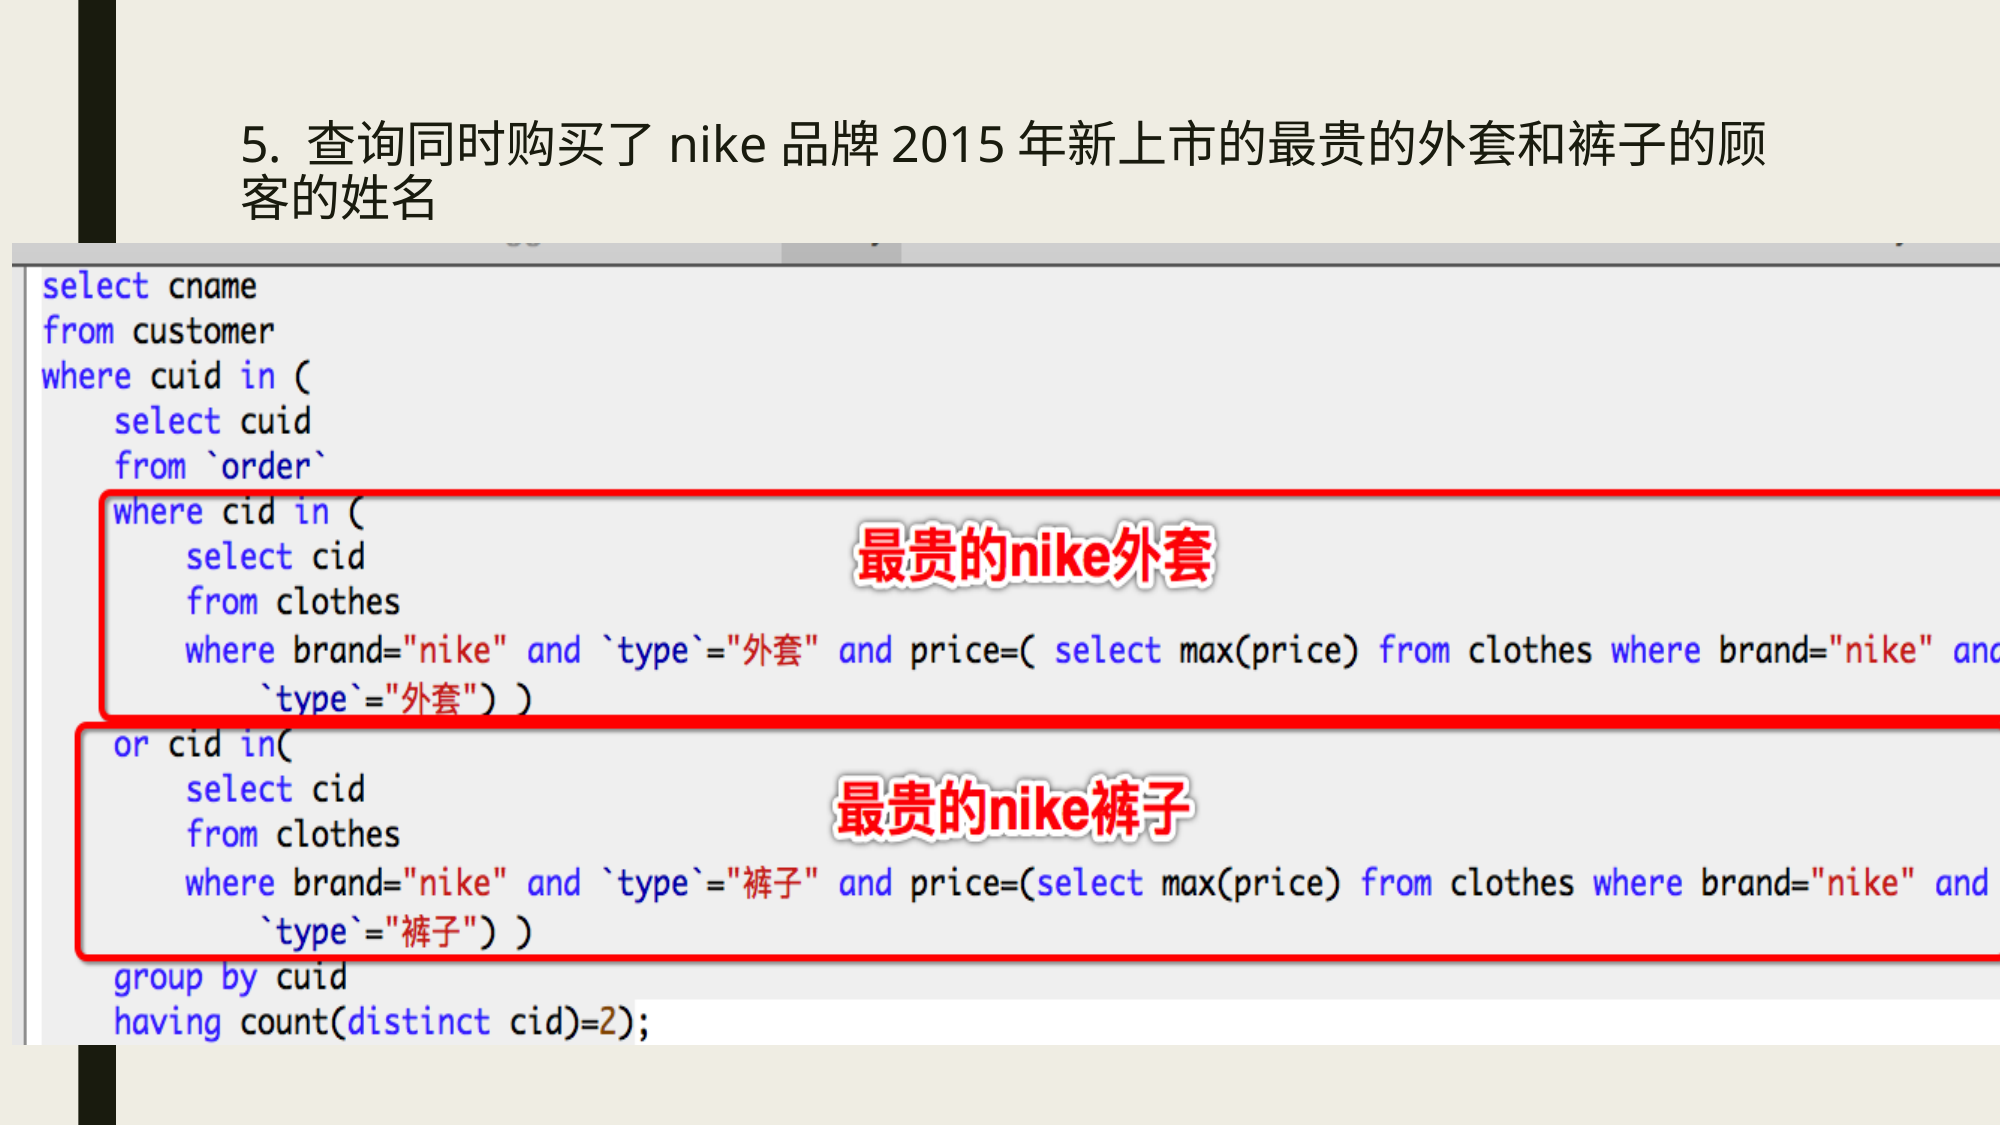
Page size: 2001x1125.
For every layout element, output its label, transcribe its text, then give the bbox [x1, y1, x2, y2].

title 5. 查询同时购买了nike品牌2015年新上市的最贵的外套和裤子的顾客的姓名 [225, 112, 1800, 243]
picture [12, 243, 2000, 1045]
